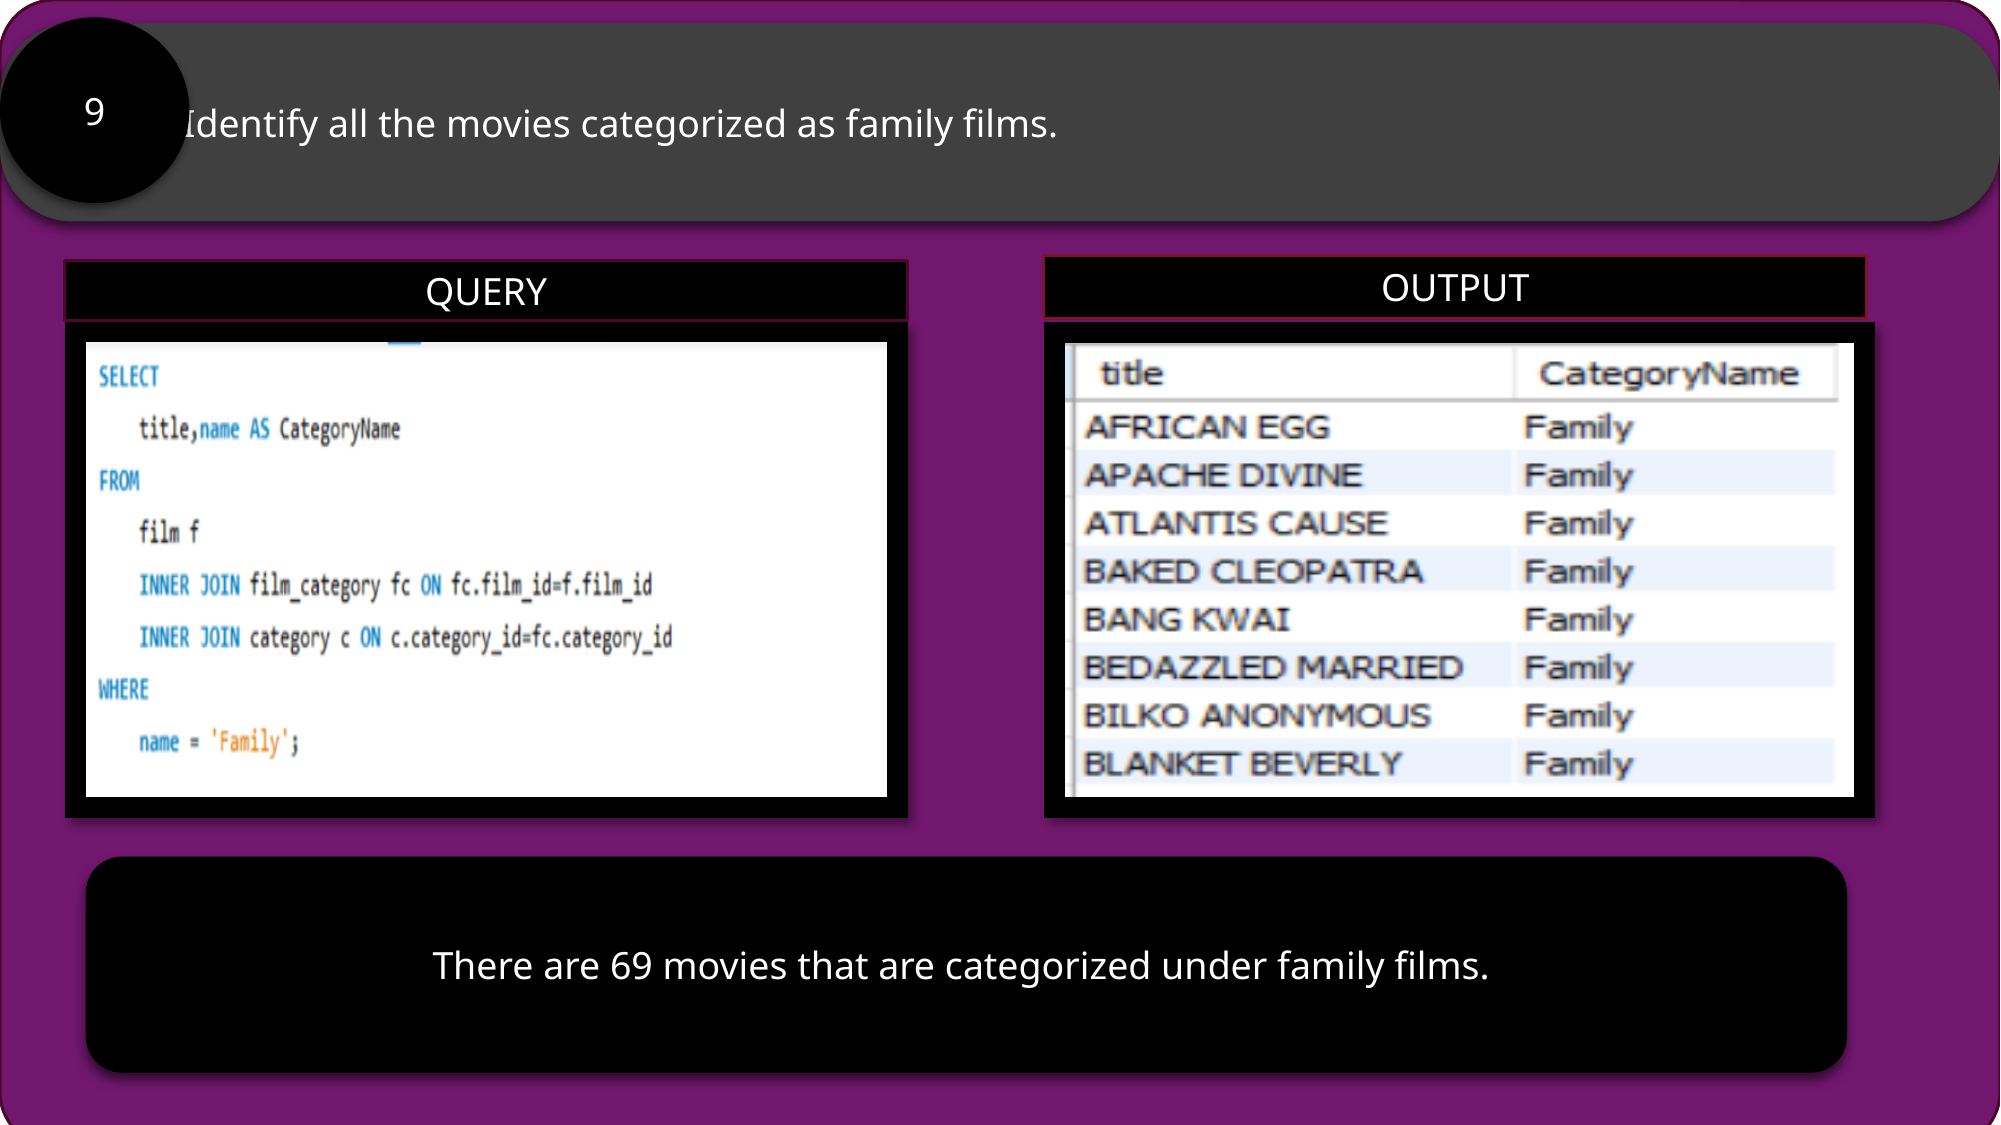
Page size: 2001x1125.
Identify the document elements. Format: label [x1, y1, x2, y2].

text_box [0, 0, 2000, 1125]
